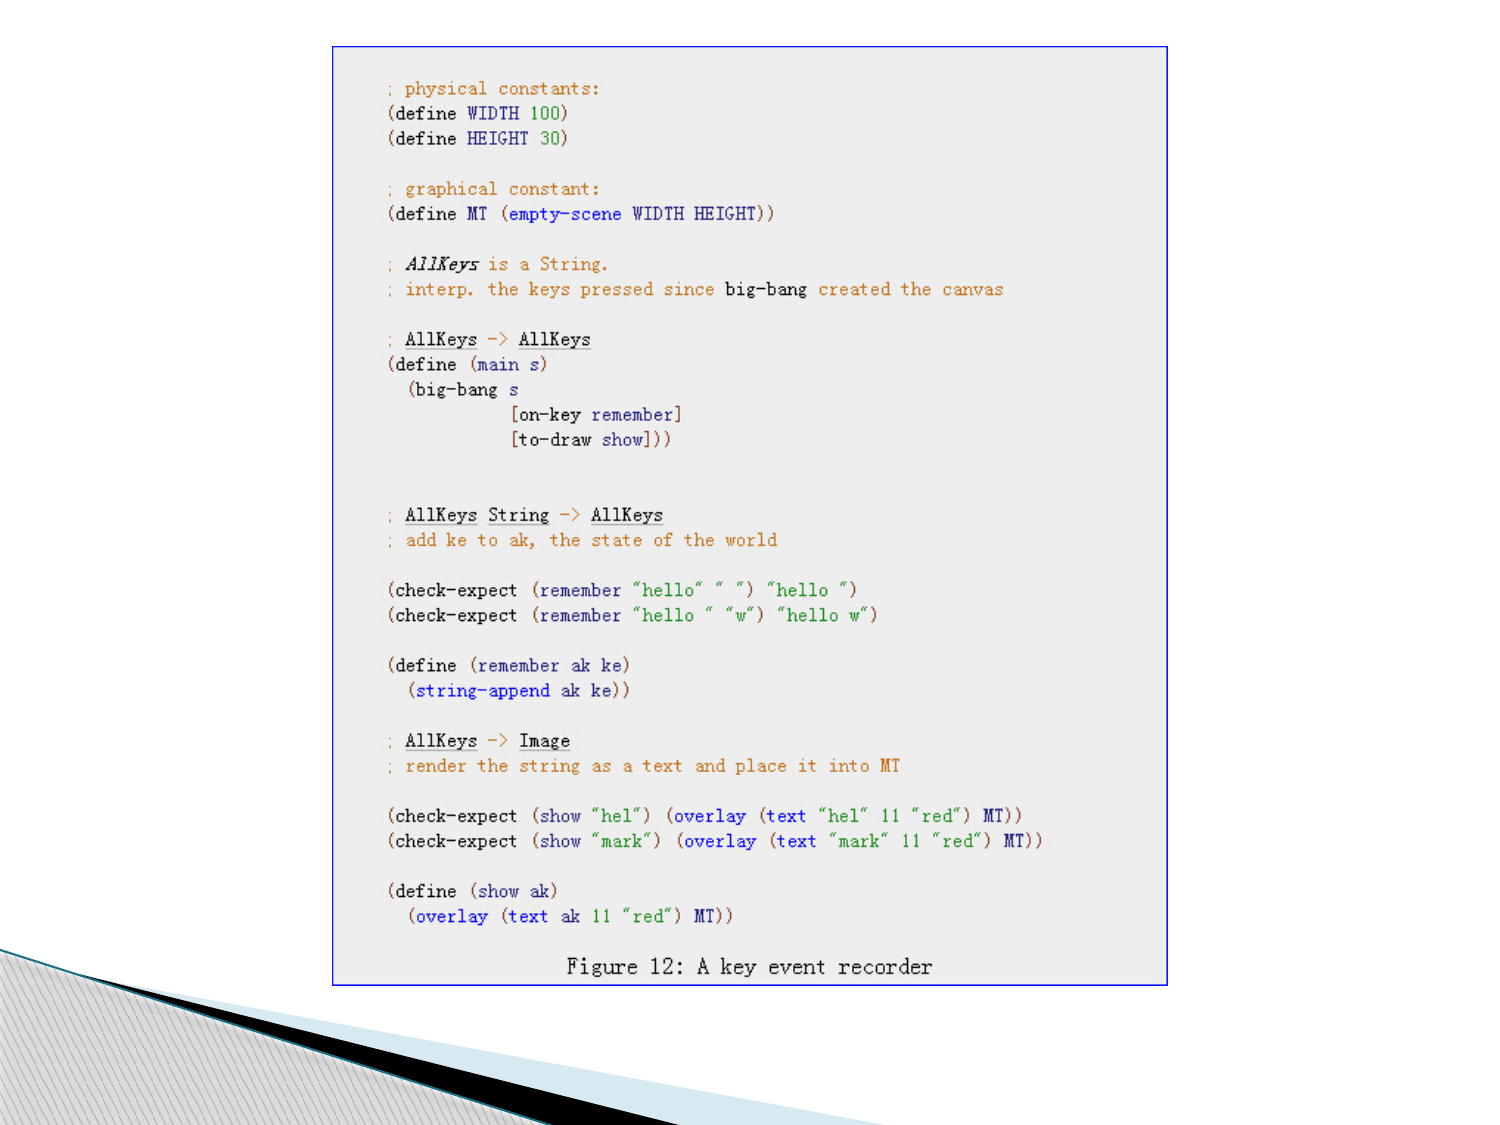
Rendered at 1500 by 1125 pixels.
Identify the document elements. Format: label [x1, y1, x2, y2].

list [331, 46, 1168, 986]
